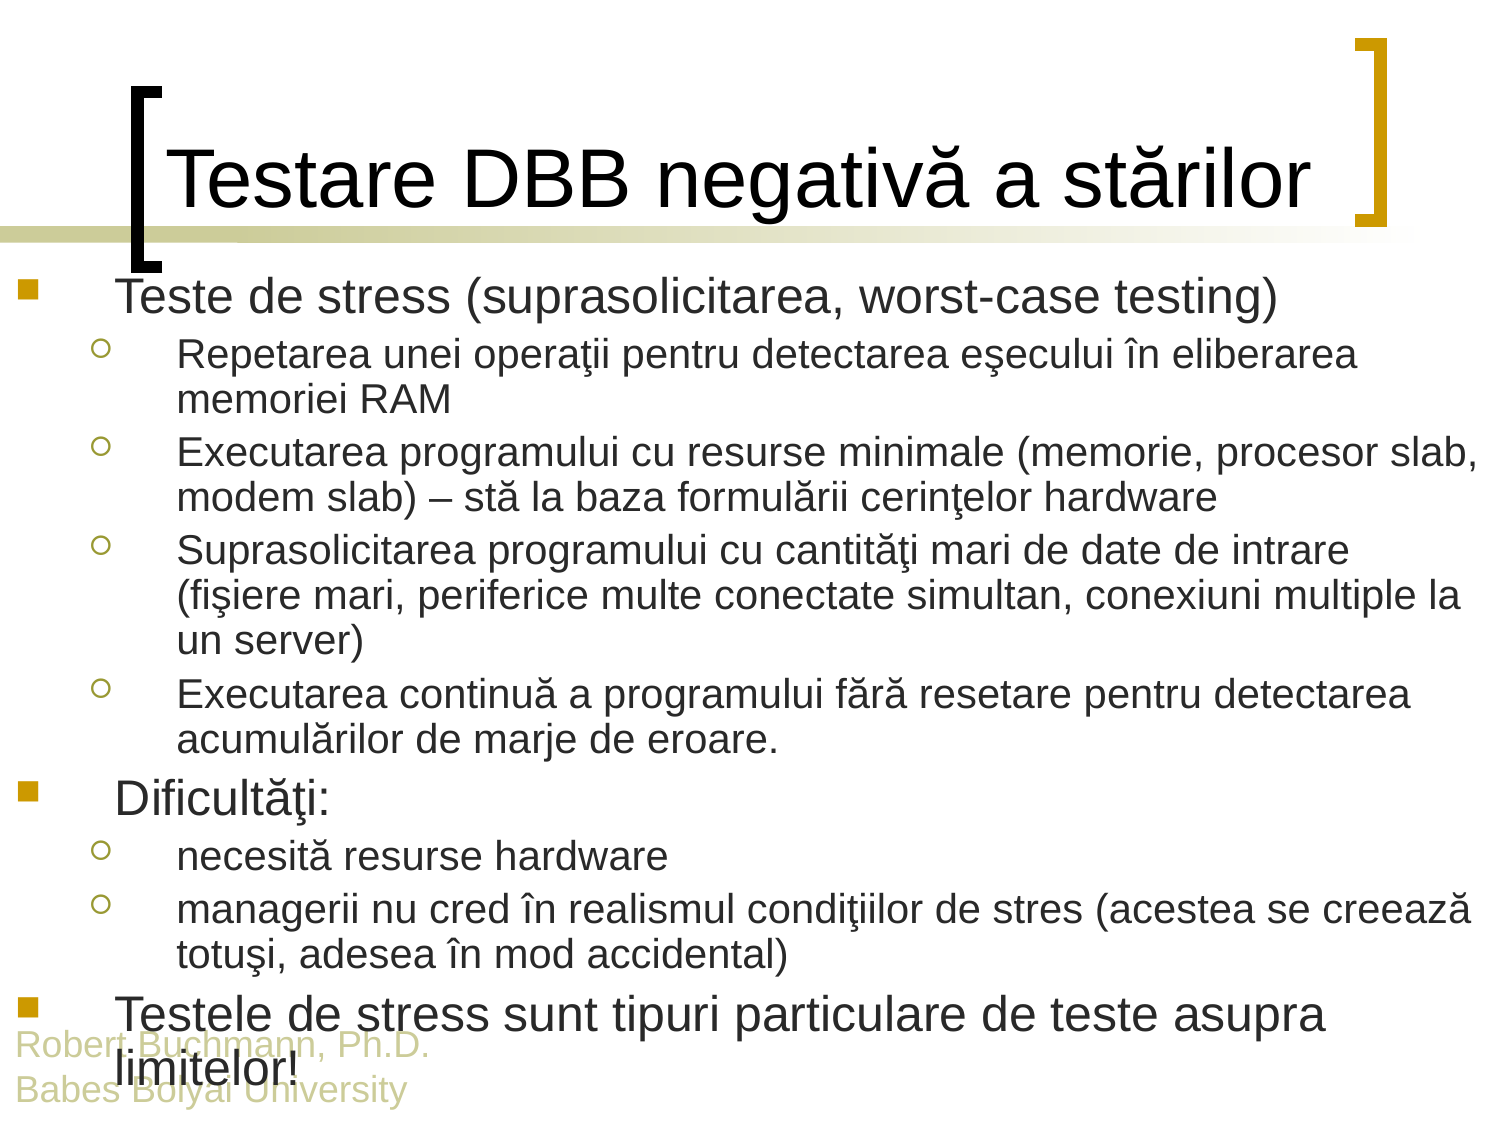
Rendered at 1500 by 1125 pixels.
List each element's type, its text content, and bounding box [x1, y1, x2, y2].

title Testare DBB negativă a stărilor [149, 0, 1413, 232]
list Teste de stress (suprasolicitarea, worst-case testing) Repetarea unei operaţii pentru detectarea eşecului în eliberarea memoriei RAM Executarea programului cu resurse minimale (memorie, procesor slab, modem slab) – stă la baza formulării cerinţelor hardware Suprasolicitarea programului cu cantităţi mari de date de intrare (fişiere mari, periferice multe conectate simultan, conexiuni multiple la un server) Executarea continuă a programului fără resetare pentru detectarea acumulărilor de marje de eroare. Dificultăţi: necesită resurse hardware managerii nu cred în realismul condiţiilor de stres (acestea se creează totuşi, adesea în mod accidental) Testele de stress sunt tipuri particulare de teste asupra limitelor! [0, 262, 1500, 1125]
